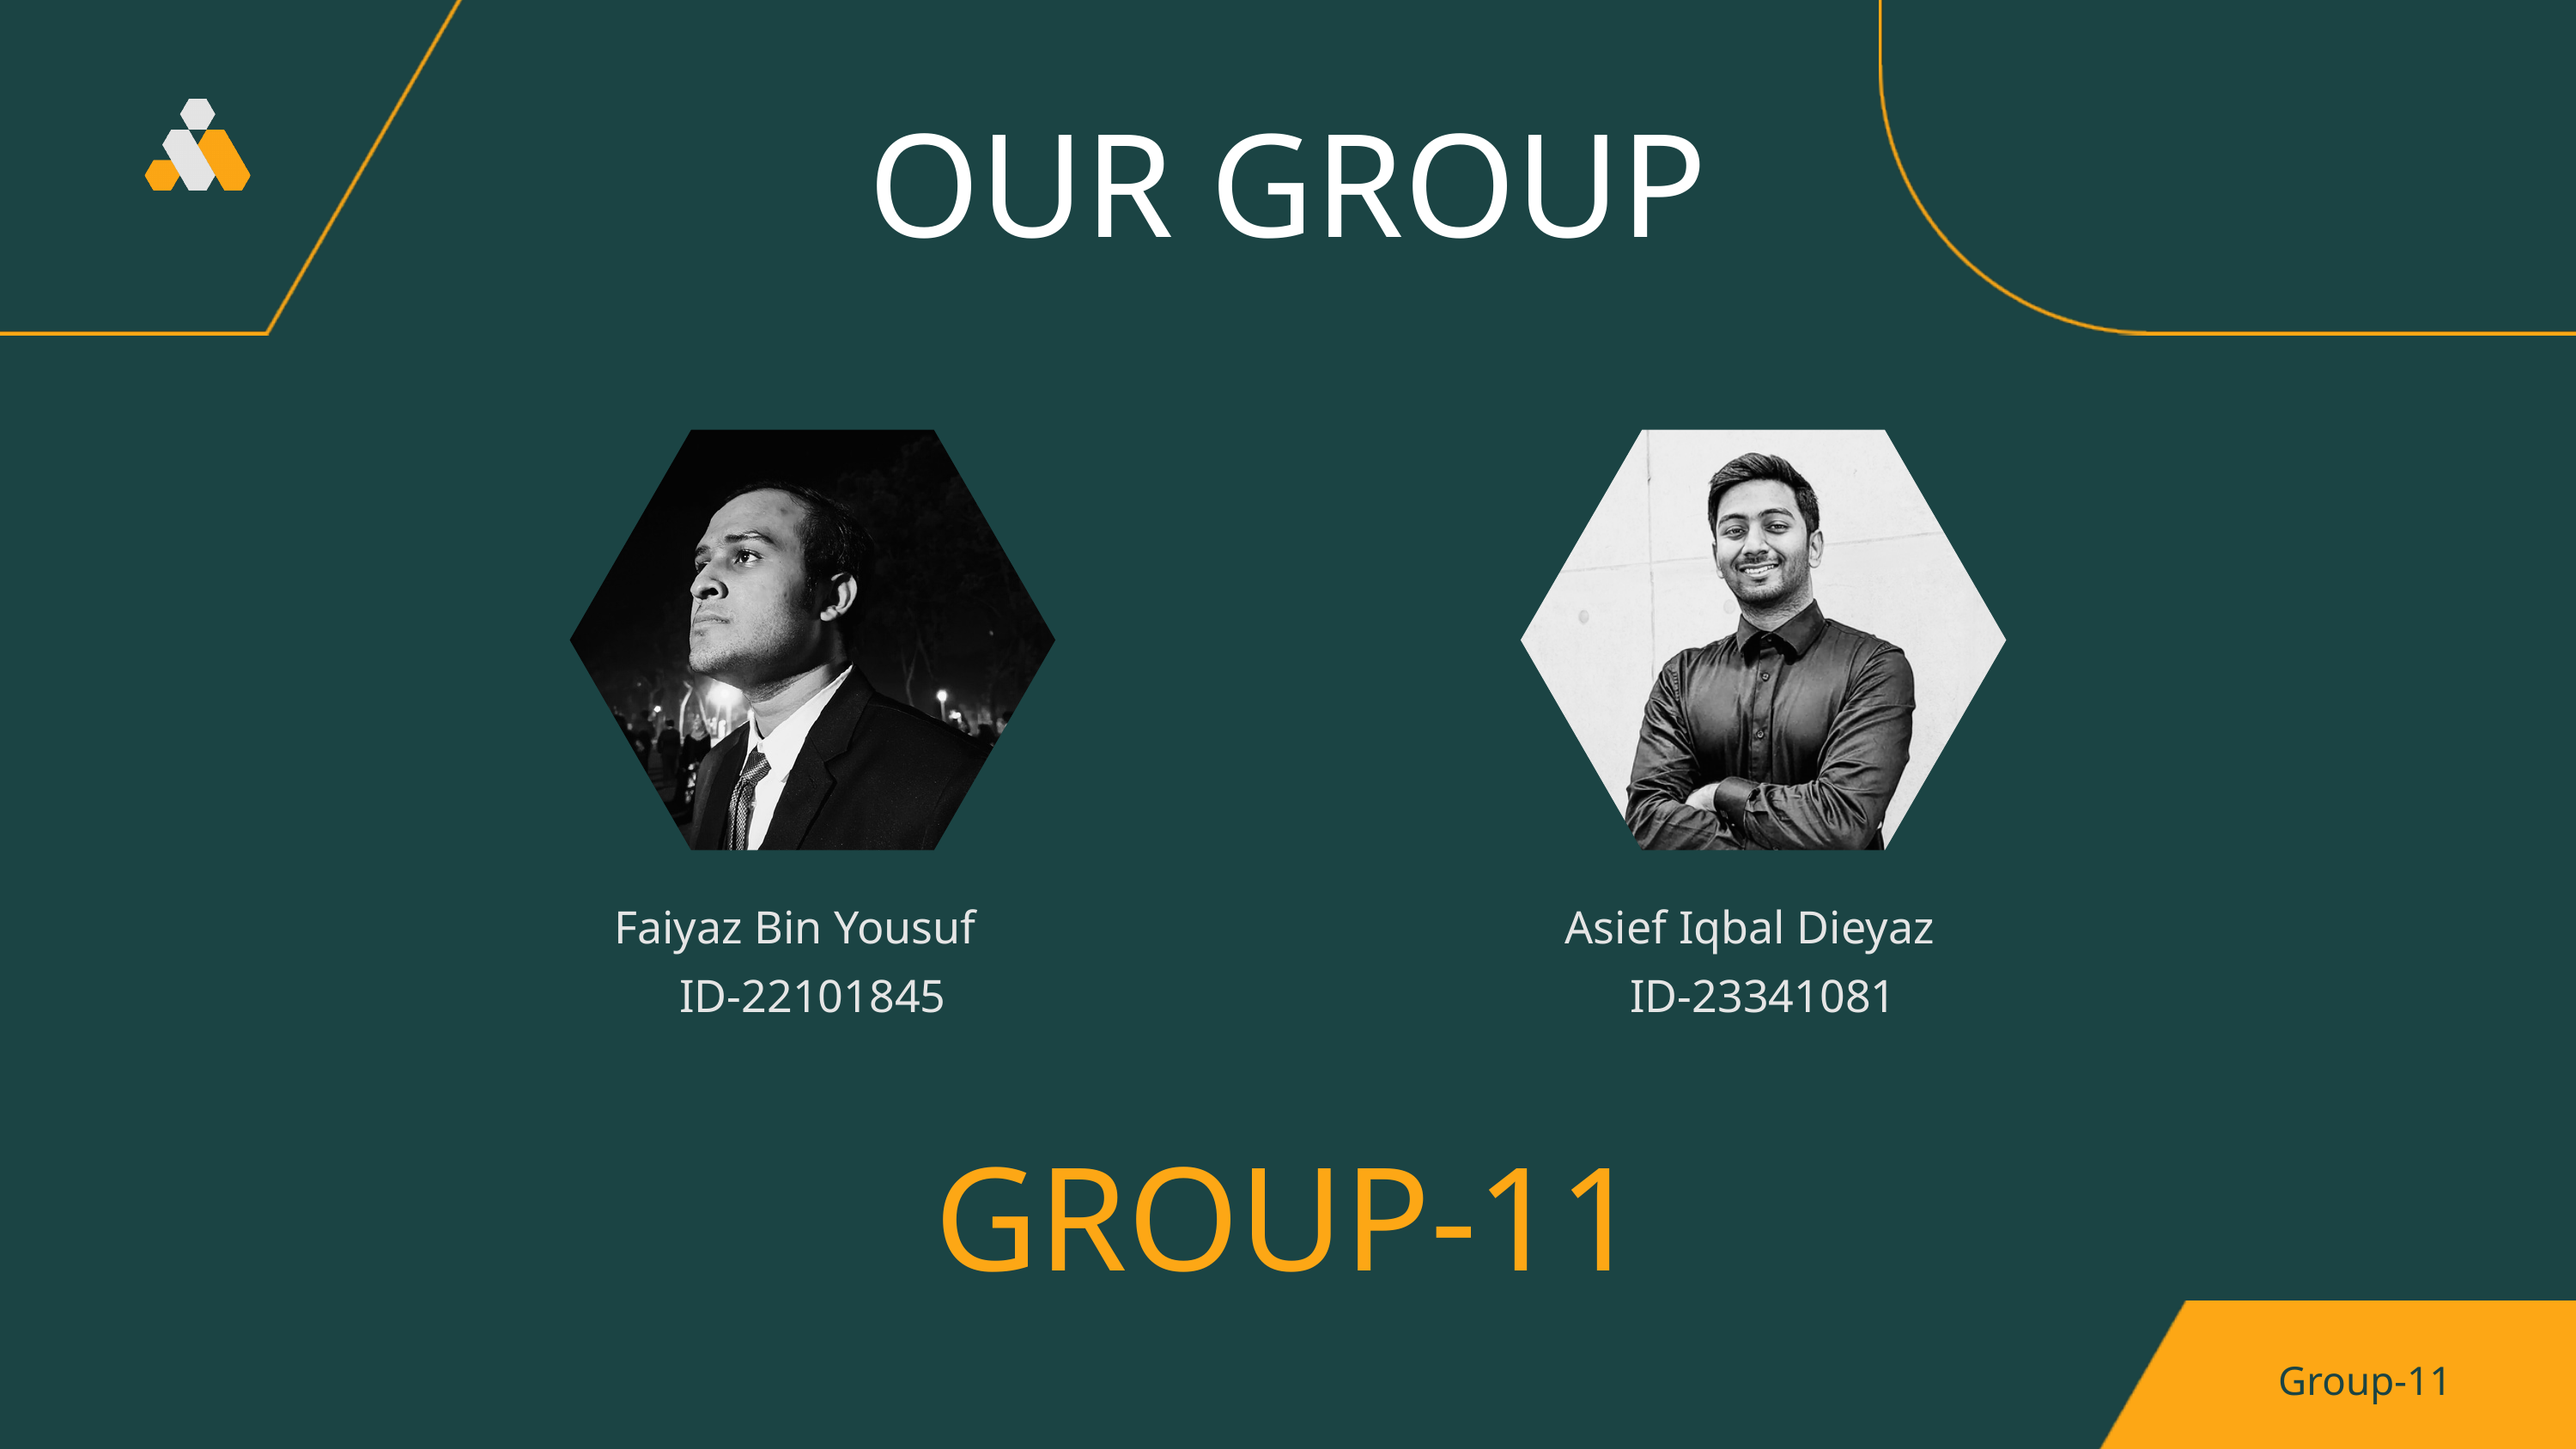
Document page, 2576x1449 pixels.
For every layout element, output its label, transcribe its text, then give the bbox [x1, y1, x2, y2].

text_box OUR GROUP [835, 108, 1741, 266]
text_box [1879, 0, 2576, 336]
text_box Group-11 [2269, 1352, 2452, 1404]
text_box ID-23341081 [1564, 959, 1962, 1022]
text_box ID-22101845 [614, 959, 1012, 1022]
text_box [0, 0, 540, 336]
text_box [144, 99, 251, 191]
text_box Faiyaz Bin Yousuf [614, 890, 1012, 954]
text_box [1520, 429, 2007, 851]
text_box GROUP-11 [835, 1142, 1741, 1300]
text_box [569, 429, 1056, 851]
text_box [1879, 1300, 2576, 1449]
text_box Asief Iqbal Dieyaz [1564, 890, 1962, 954]
